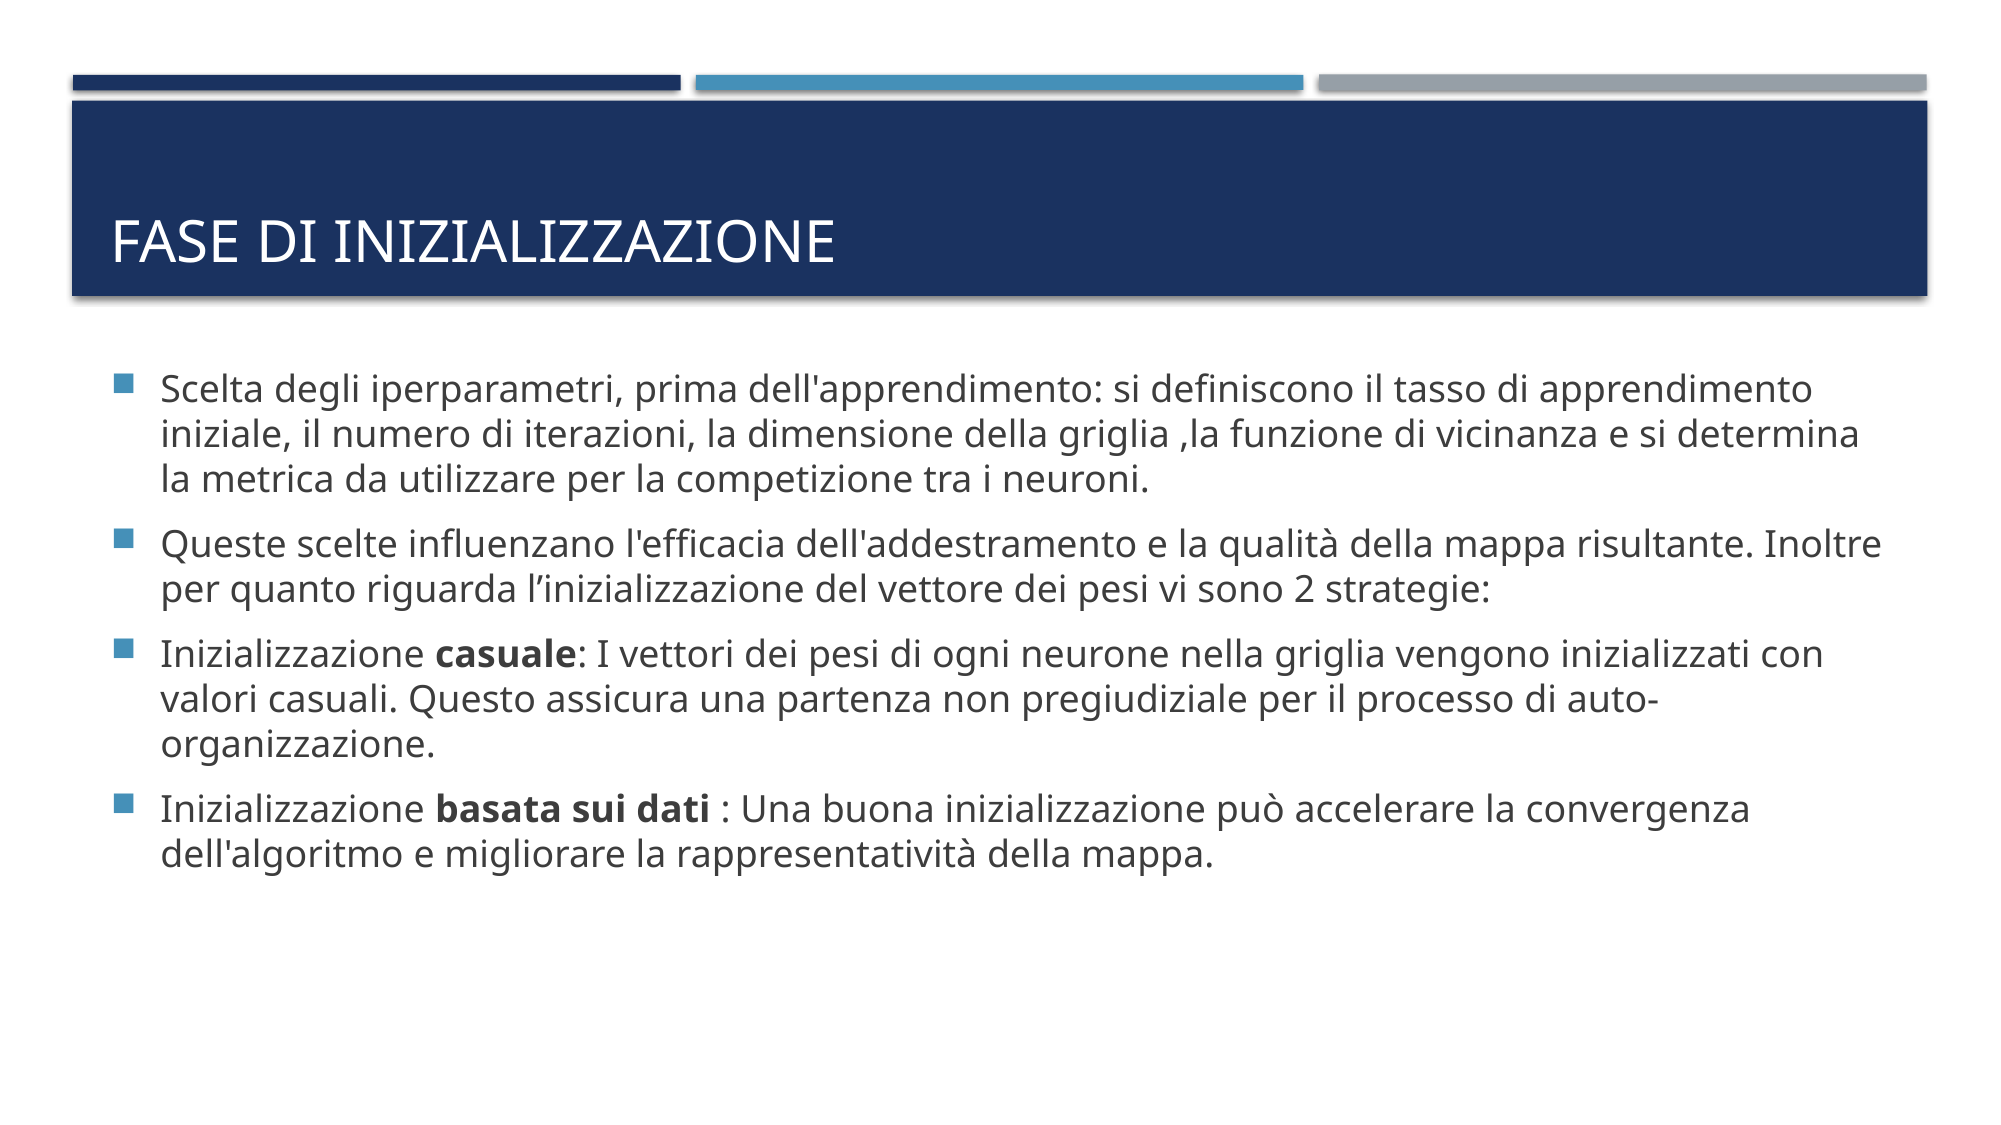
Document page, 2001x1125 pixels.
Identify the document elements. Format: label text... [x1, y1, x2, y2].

list Scelta degli iperparametri, prima dell'apprendimento: si definiscono il tasso di apprendimento iniziale, il numero di iterazioni, la dimensione della griglia ,la funzione di vicinanza e si determina la metrica da utilizzare per la competizione tra i neuroni. Queste scelte influenzano l'efficacia dell'addestramento e la qualità della mappa risultante. Inoltre per quanto riguarda l’inizializzazione del vettore dei pesi vi sono 2 strategie: Inizializzazione casuale: I vettori dei pesi di ogni neurone nella griglia vengono inizializzati con valori casuali. Questo assicura una partenza non pregiudiziale per il processo di auto-organizzazione. Inizializzazione basata sui dati : Una buona inizializzazione può accelerare la convergenza dell'algoritmo e migliorare la rappresentatività della mappa. [95, 357, 1905, 962]
title Fase di Inizializzazione [95, 115, 1905, 282]
